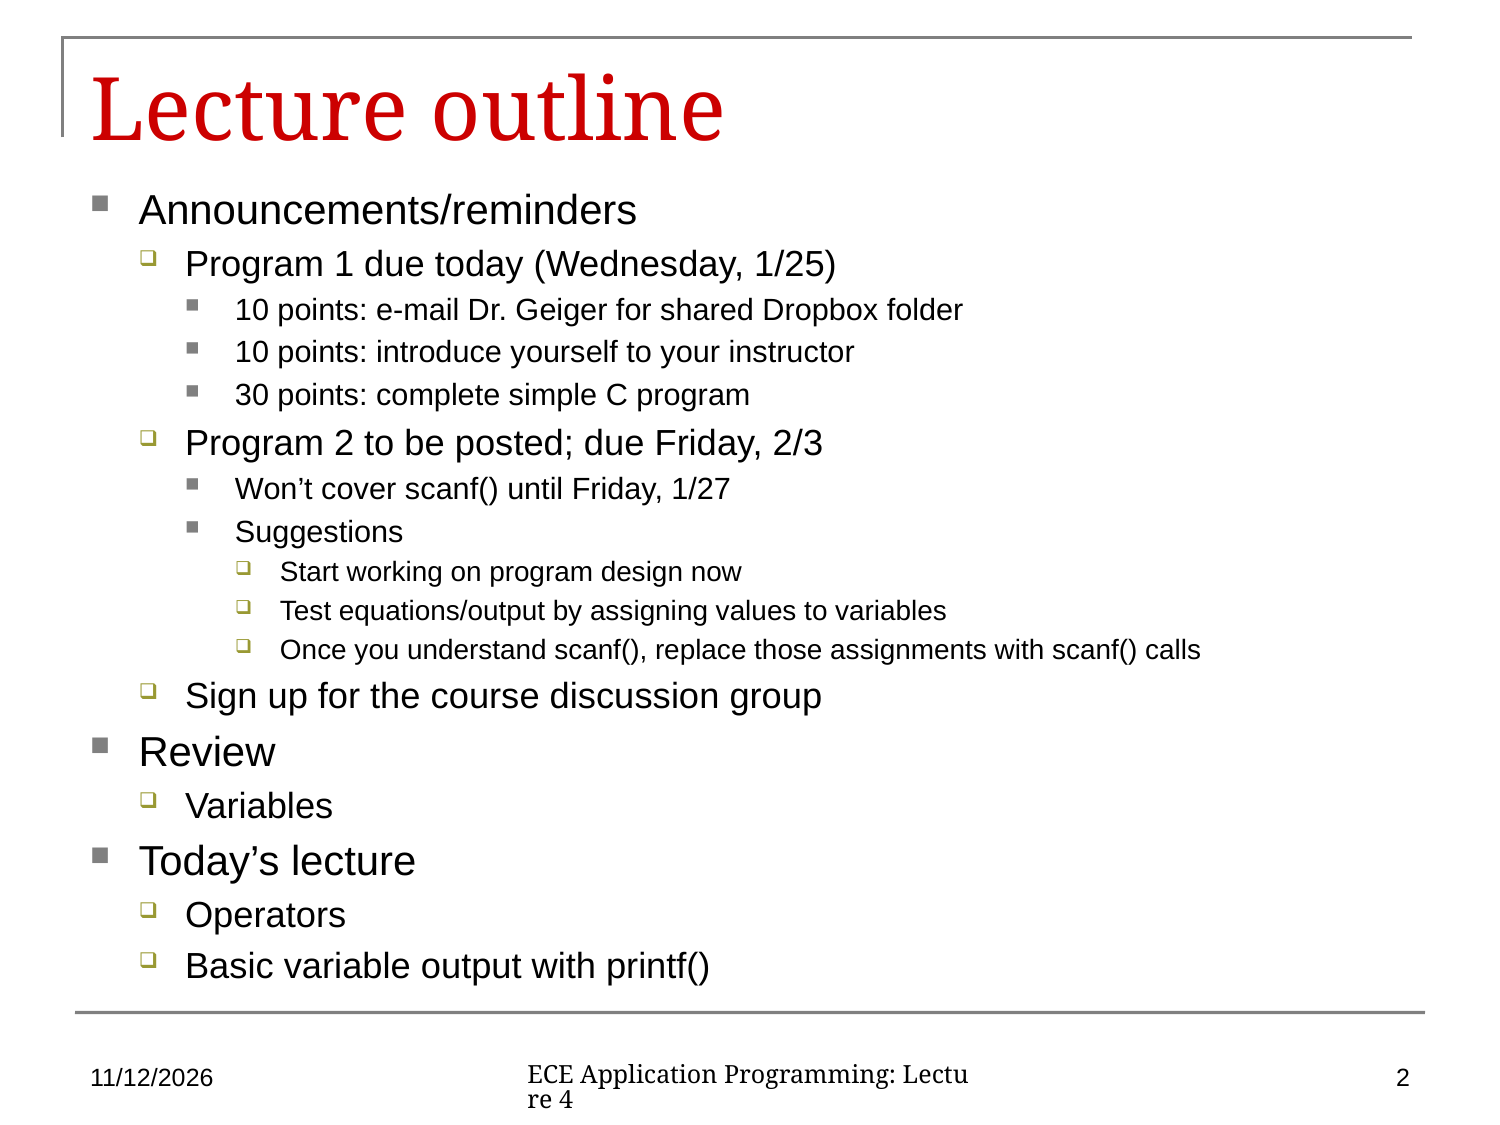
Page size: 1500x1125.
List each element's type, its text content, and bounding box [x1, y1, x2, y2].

title Lecture outline [75, 45, 1425, 163]
list Announcements/reminders Program 1 due today (Wednesday, 1/25) 10 points: e-mail Dr. Geiger for shared Dropbox folder 10 points: introduce yourself to your instructor 30 points: complete simple C program Program 2 to be posted; due Friday, 2/3 Won’t cover scanf() until Friday, 1/27 Suggestions Start working on program design now Test equations/output by assigning values to variables Once you understand scanf(), replace those assignments with scanf() calls Sign up for the course discussion group Review Variables Today’s lecture Operators Basic variable output with printf() [75, 174, 1425, 994]
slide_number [74, 1023, 426, 1100]
footer ECE Application Programming: Lecture 4 [512, 1024, 988, 1101]
slide_number 2 [1074, 1023, 1426, 1100]
